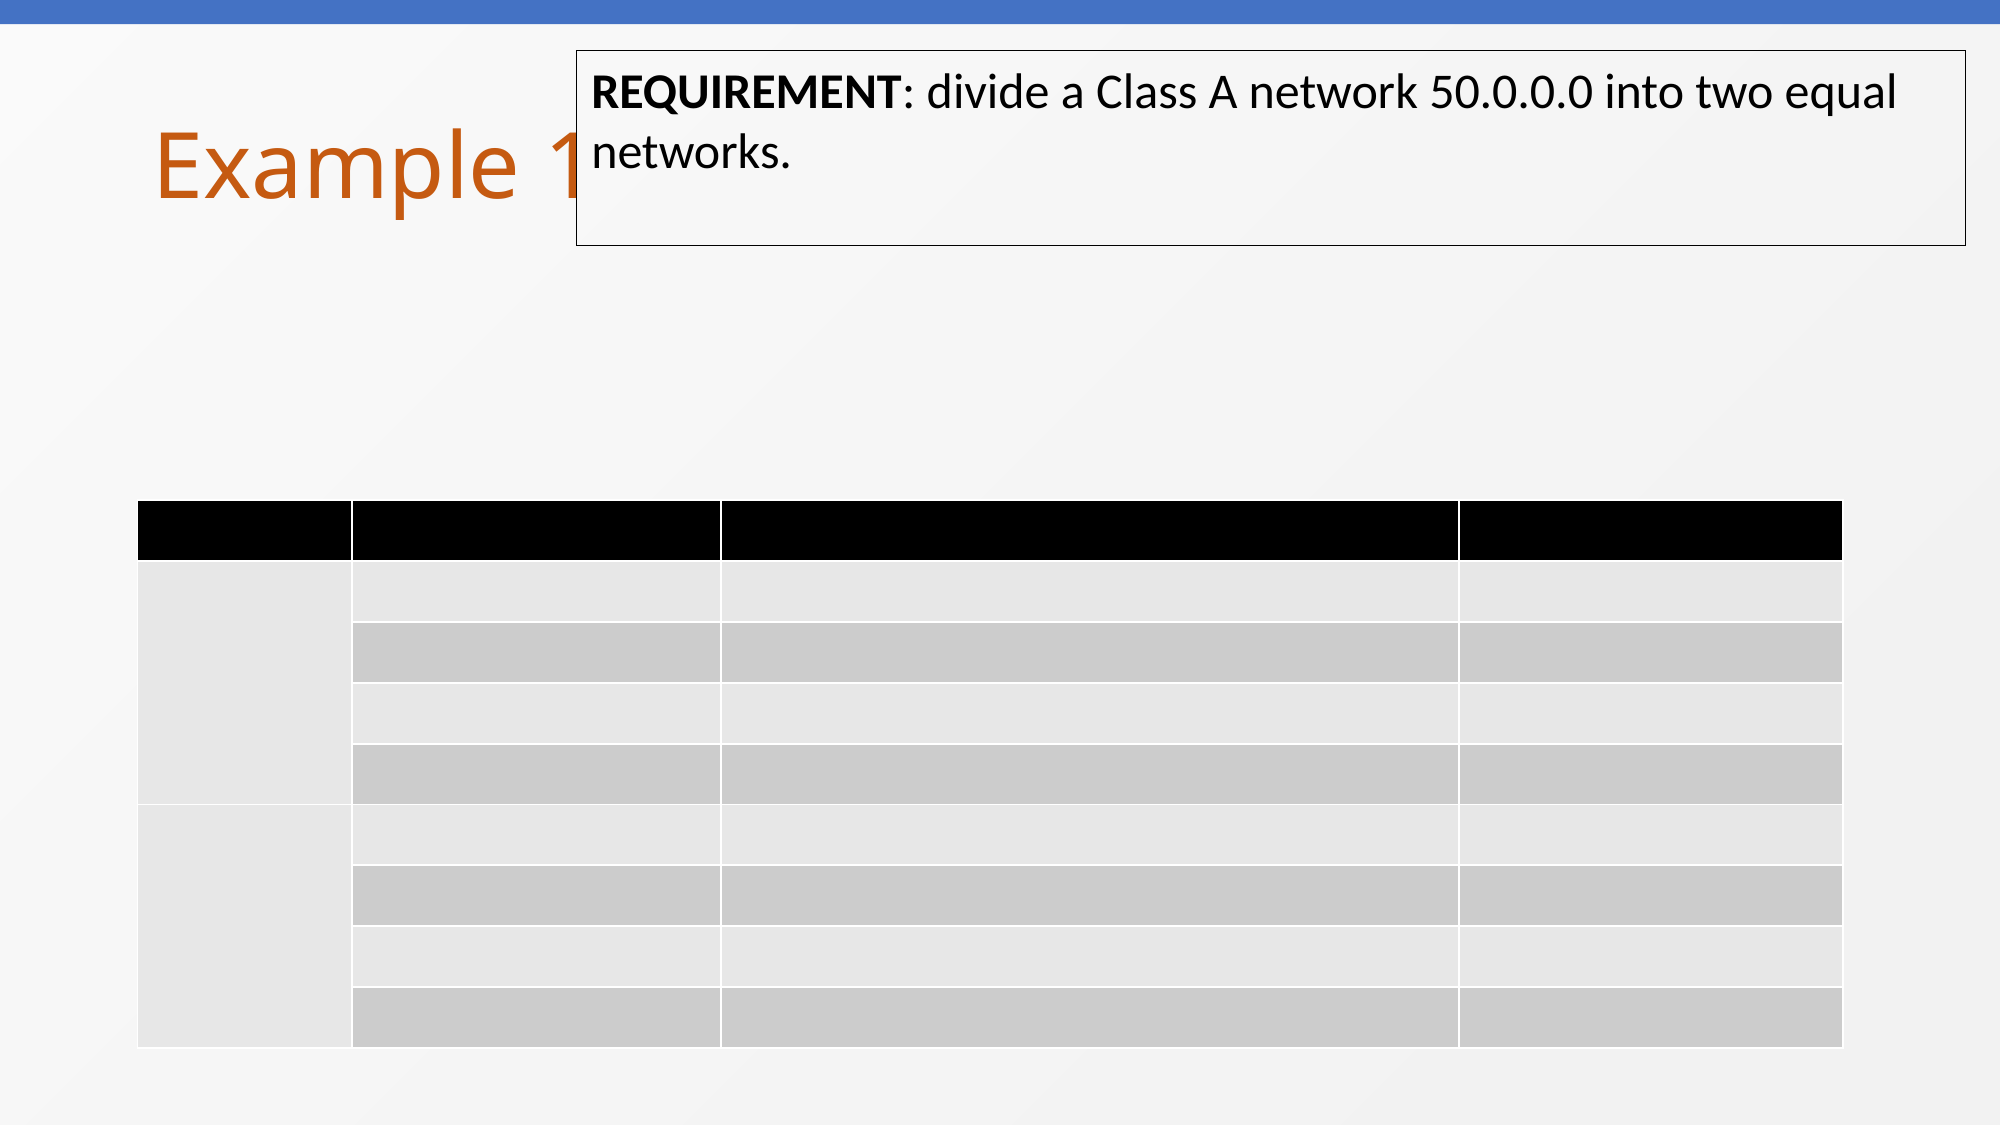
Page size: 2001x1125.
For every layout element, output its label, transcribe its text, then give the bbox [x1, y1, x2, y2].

text_box [0, 0, 2000, 25]
table_cell [1460, 562, 1842, 621]
table_header [138, 501, 351, 560]
title Example 1 [137, 59, 1863, 278]
table_cell [1460, 988, 1842, 1047]
table_cell [353, 684, 720, 743]
table_header [353, 501, 720, 560]
table_header [1460, 501, 1842, 560]
table_cell [1460, 623, 1842, 682]
table_cell [1460, 805, 1842, 864]
table_cell [722, 745, 1458, 804]
table_cell [353, 927, 720, 986]
table_cell [722, 866, 1458, 925]
table_cell [353, 988, 720, 1047]
table_cell [353, 745, 720, 804]
table_cell [1460, 745, 1842, 804]
table_cell [722, 805, 1458, 864]
table_cell [138, 562, 351, 804]
table_cell [1460, 684, 1842, 743]
table_cell [722, 927, 1458, 986]
table_cell [353, 805, 720, 864]
table_cell [722, 684, 1458, 743]
table_cell [353, 623, 720, 682]
table_header [722, 501, 1458, 560]
table_cell [722, 623, 1458, 682]
text_box REQUIREMENT: divide a Class A network 50.0.0.0 into two equal networks. [576, 50, 1966, 246]
table_cell [353, 866, 720, 925]
table_cell [353, 562, 720, 621]
table_cell [138, 805, 351, 1047]
table_cell [722, 988, 1458, 1047]
table_cell [722, 562, 1458, 621]
table_cell [1460, 866, 1842, 925]
table_cell [1460, 927, 1842, 986]
